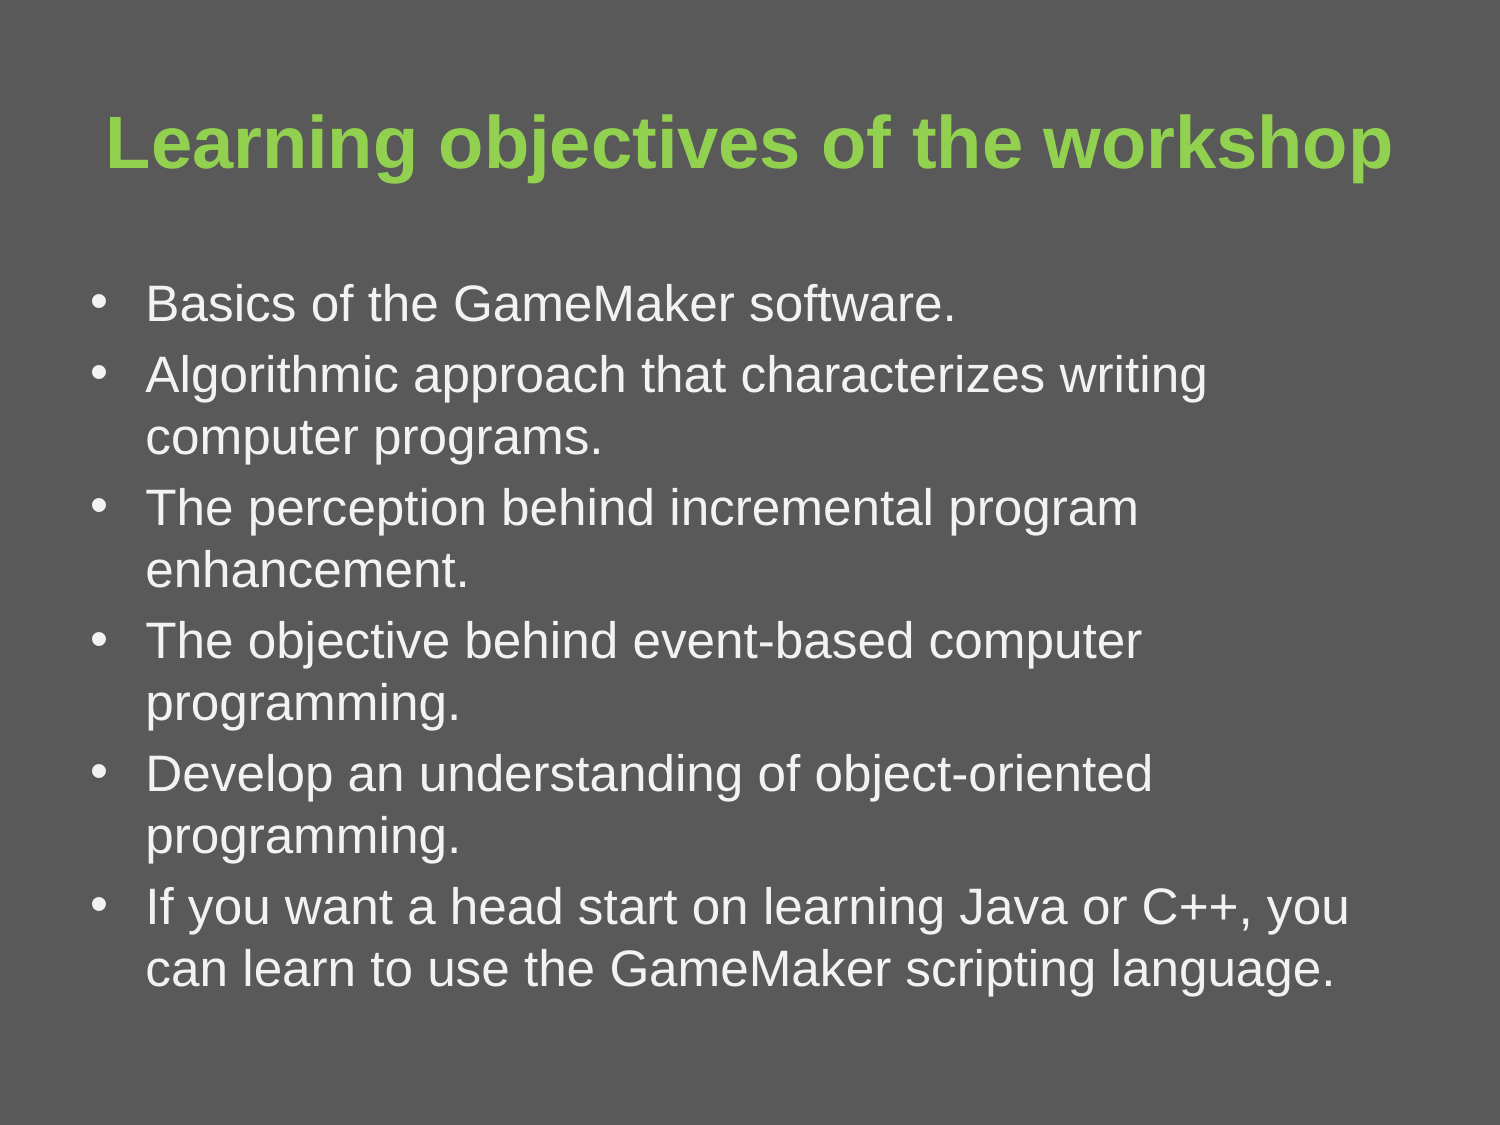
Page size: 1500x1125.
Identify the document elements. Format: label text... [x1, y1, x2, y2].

list Basics of the GameMaker software. Algorithmic approach that characterizes writing computer programs. The perception behind incremental program enhancement. The objective behind event-based computer programming. Develop an understanding of object-oriented programming. If you want a head start on learning Java or C++, you can learn to use the GameMaker scripting language. [75, 262, 1425, 1005]
title Learning objectives of the workshop [75, 45, 1425, 233]
